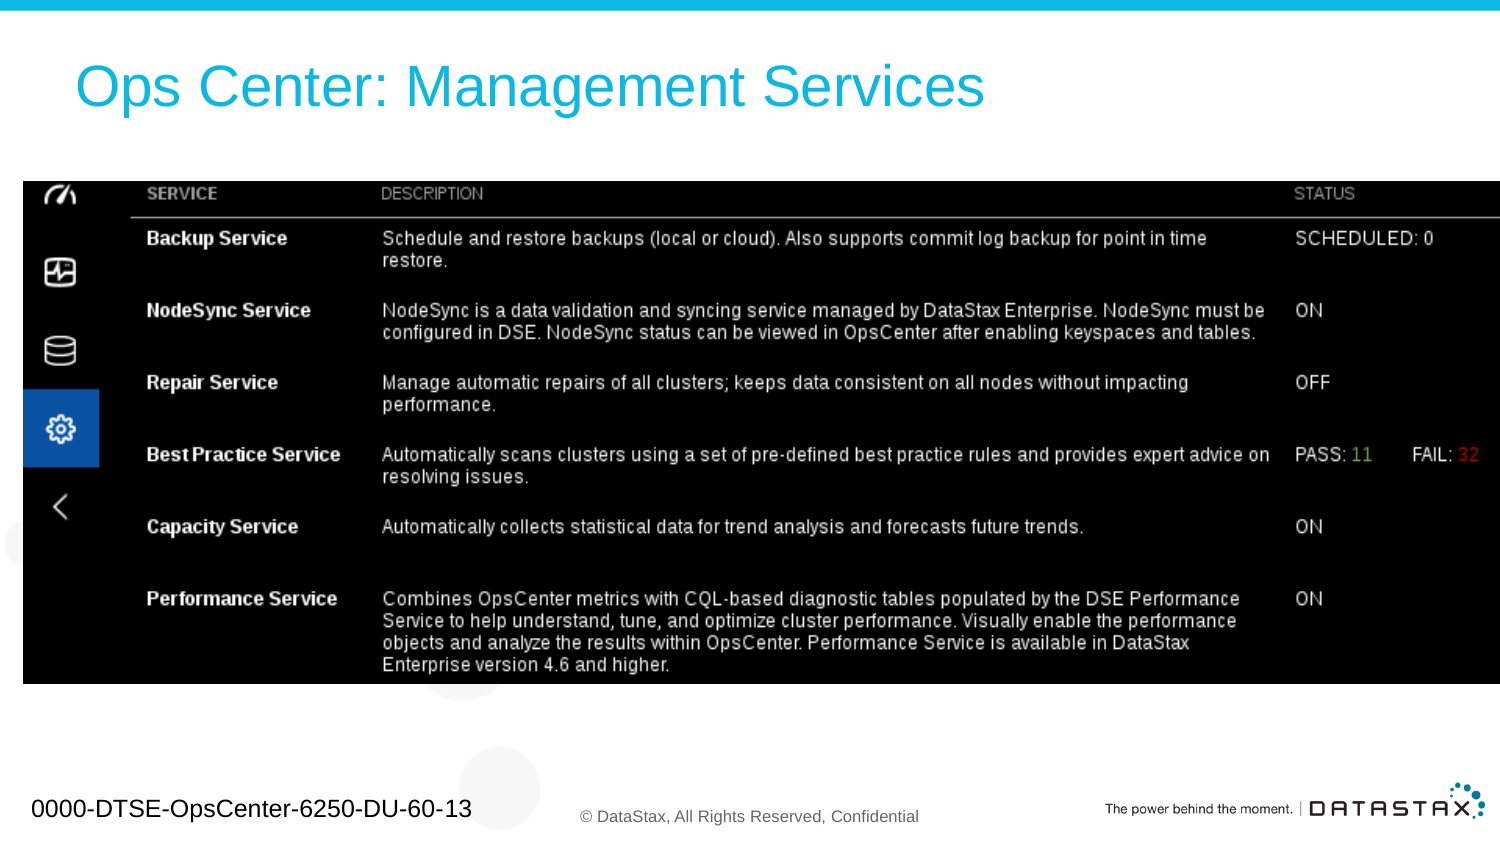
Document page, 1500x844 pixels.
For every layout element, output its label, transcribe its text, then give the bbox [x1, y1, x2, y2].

picture [23, 181, 1500, 684]
slide_number 0000-DTSE-OpsCenter-6250-DU-60-13 [16, 785, 720, 831]
title Ops Center: Management Services [75, 44, 1425, 135]
picture [1090, 767, 1500, 834]
